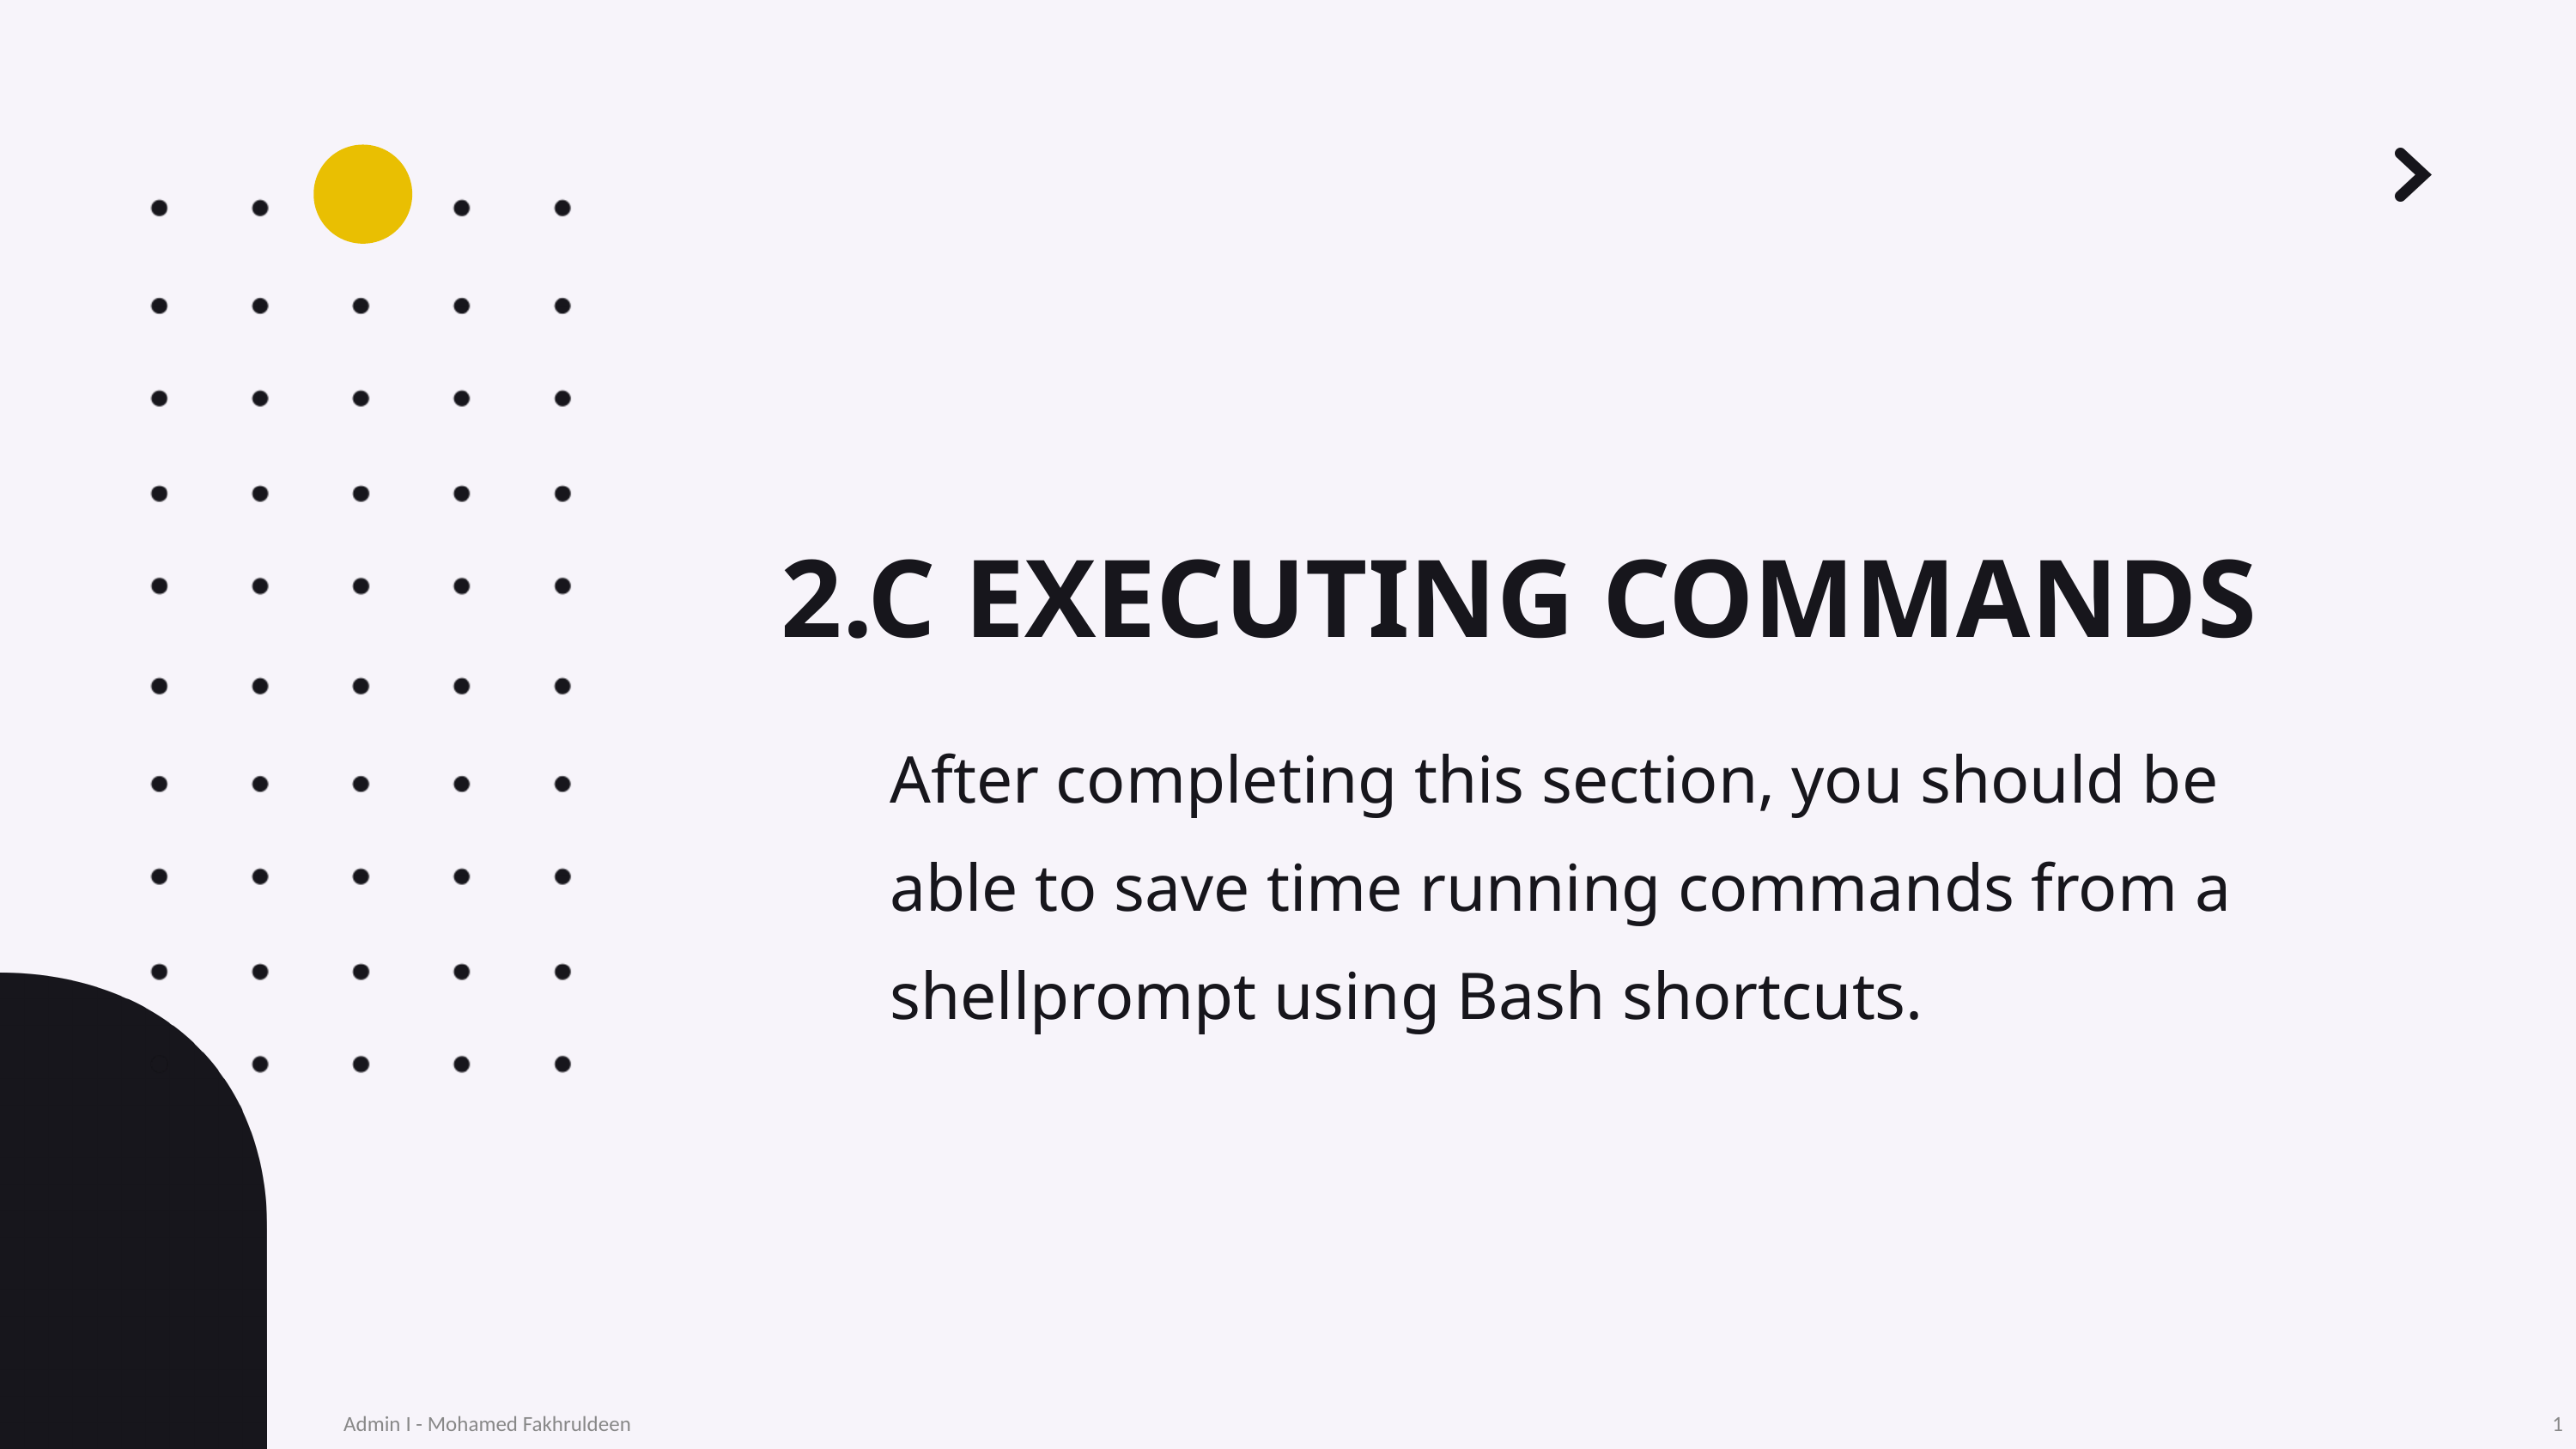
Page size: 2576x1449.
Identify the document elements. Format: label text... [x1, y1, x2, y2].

slide_number 1 [2275, 1397, 2576, 1449]
picture [2394, 148, 2432, 202]
text_box [313, 144, 413, 192]
footer Admin I - Mohamed Fakhruldeen [283, 1397, 692, 1449]
picture [0, 671, 581, 1449]
picture [144, 193, 581, 600]
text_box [781, 503, 2396, 1036]
